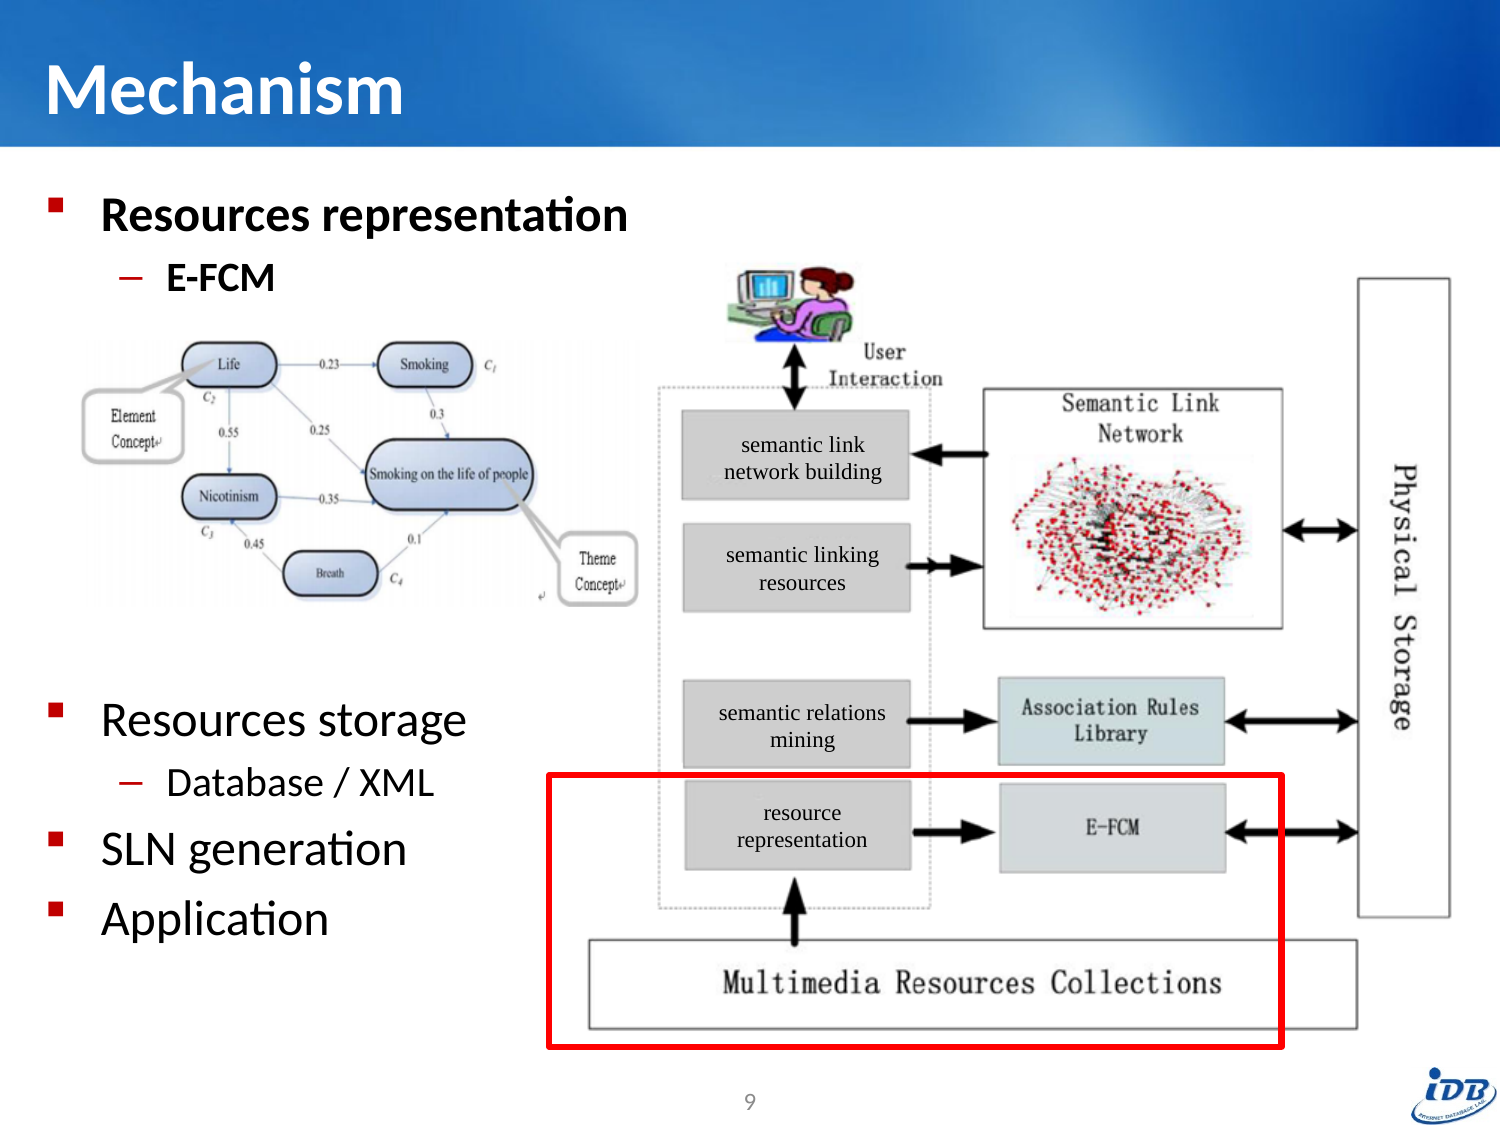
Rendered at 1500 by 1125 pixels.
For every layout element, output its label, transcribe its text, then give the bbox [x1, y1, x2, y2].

text_box [547, 773, 578, 1049]
picture [0, 0, 1500, 1125]
title Mechanism [29, 19, 1471, 149]
slide_number 9 [684, 1082, 816, 1118]
list Resources representation E-FCM Resources storage Database / XML SLN generation Application [29, 174, 1471, 1071]
